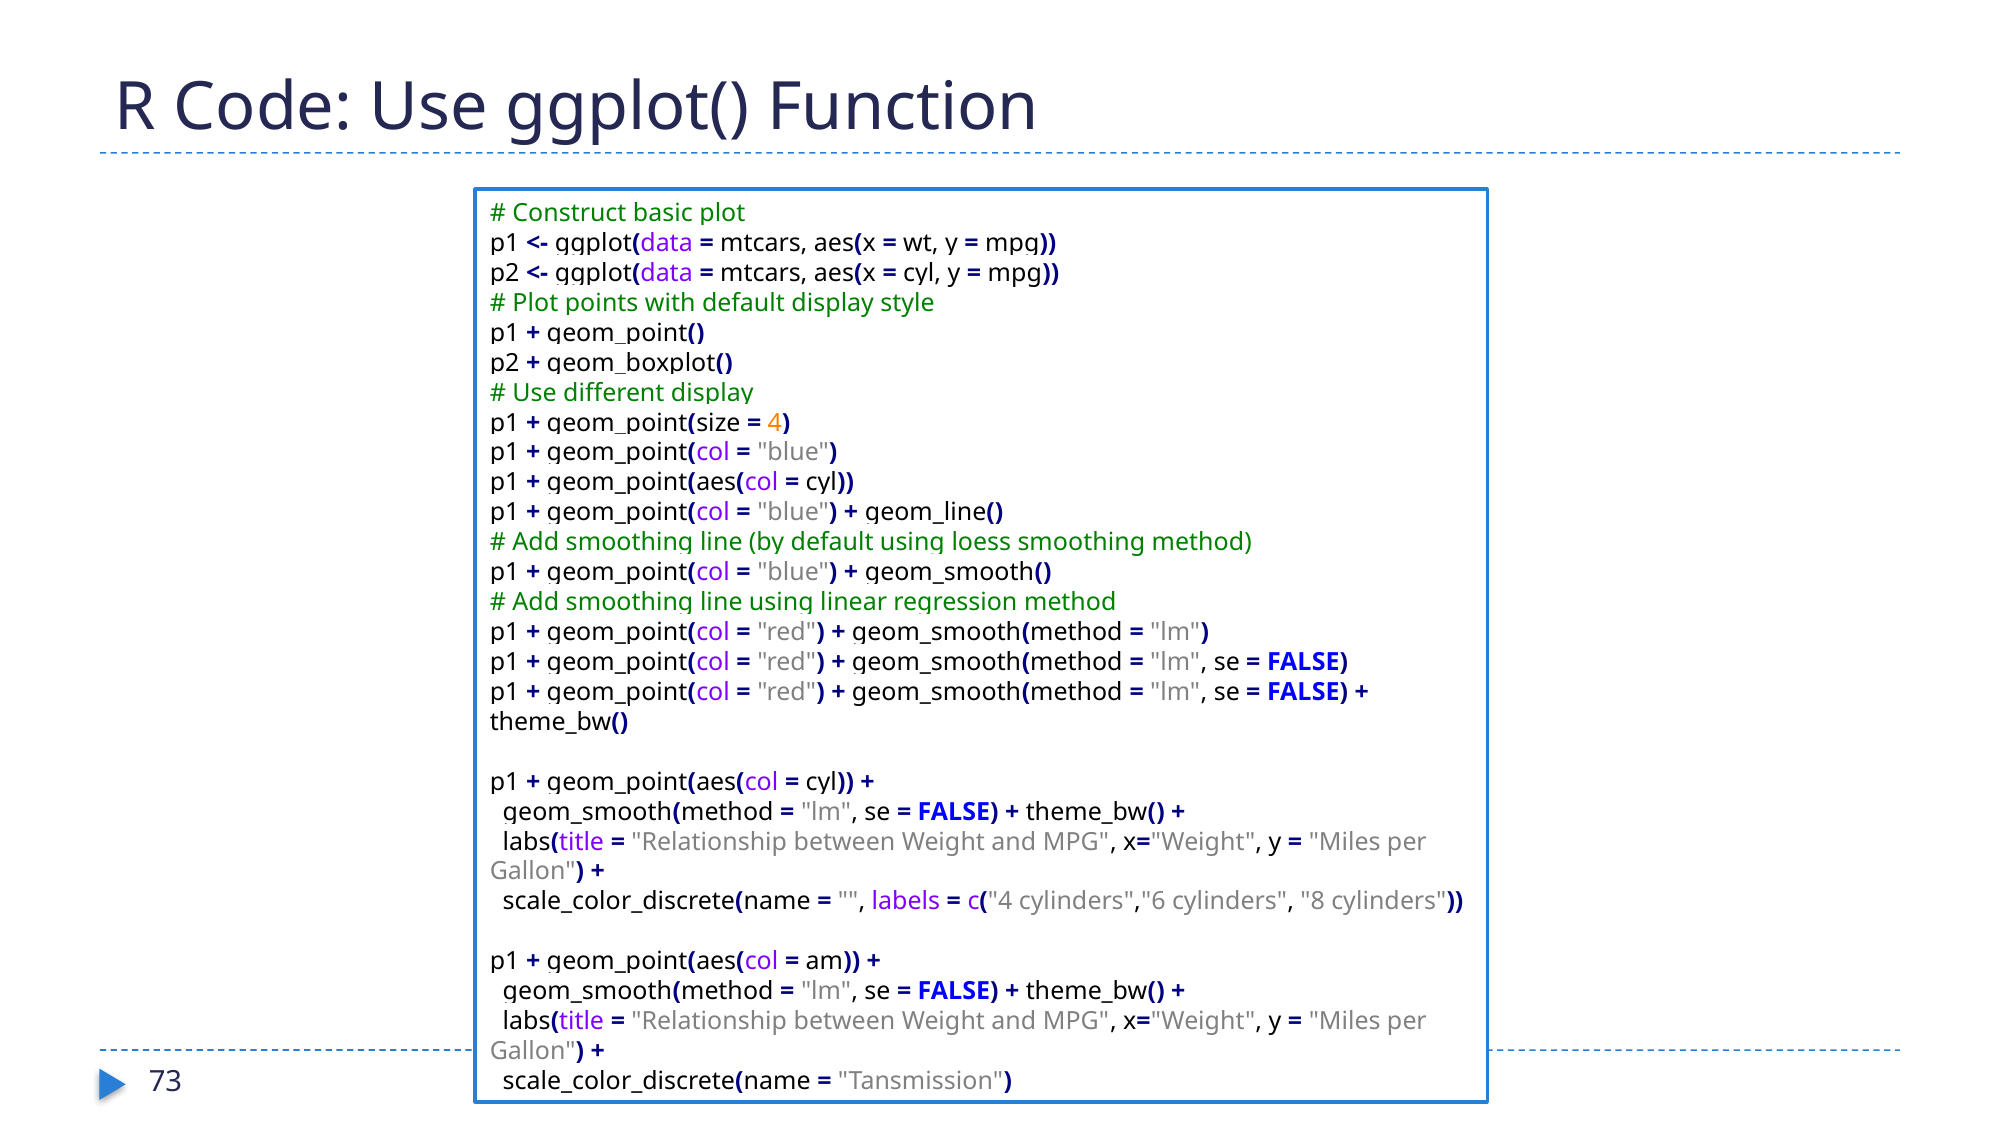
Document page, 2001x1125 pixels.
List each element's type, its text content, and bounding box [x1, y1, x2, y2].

title R Code: Use ggplot() Function [99, 24, 1900, 151]
text_box # Construct basic plot p1 <- ggplot(data = mtcars, aes(x = wt, y = mpg)) p2 <- ggplot(data = mtcars, aes(x = cyl, y = mpg)) # Plot points with default display style p1 + geom_point() p2 + geom_boxplot() # Use different display p1 + geom_point(size = 4) p1 + geom_point(col = "blue") p1 + geom_point(aes(col = cyl)) p1 + geom_point(col = "blue") + geom_line() # Add smoothing line (by default using loess smoothing method) p1 + geom_point(col = "blue") + geom_smooth() # Add smoothing line using linear regression method p1 + geom_point(col = "red") + geom_smooth(method = "lm") p1 + geom_point(col = "red") + geom_smooth(method = "lm", se = FALSE) p1 + geom_point(col = "red") + geom_smooth(method = "lm", se = FALSE) + theme_bw() p1 + geom_point(aes(col = cyl)) + geom_smooth(method = "lm", se = FALSE) + theme_bw() + labs(title = "Relationship between Weight and MPG", x="Weight", y = "Miles per Gallon") + scale_color_discrete(name = "", labels = c("4 cylinders","6 cylinders", "8 cylinders")) p1 + geom_point(aes(col = am)) + geom_smooth(method = "lm", se = FALSE) + theme_bw() + labs(title = "Relationship between Weight and MPG", x="Weight", y = "Miles per Gallon") + scale_color_discrete(name = "Tansmission") [473, 187, 1489, 1104]
slide_number 73 [133, 1055, 473, 1103]
